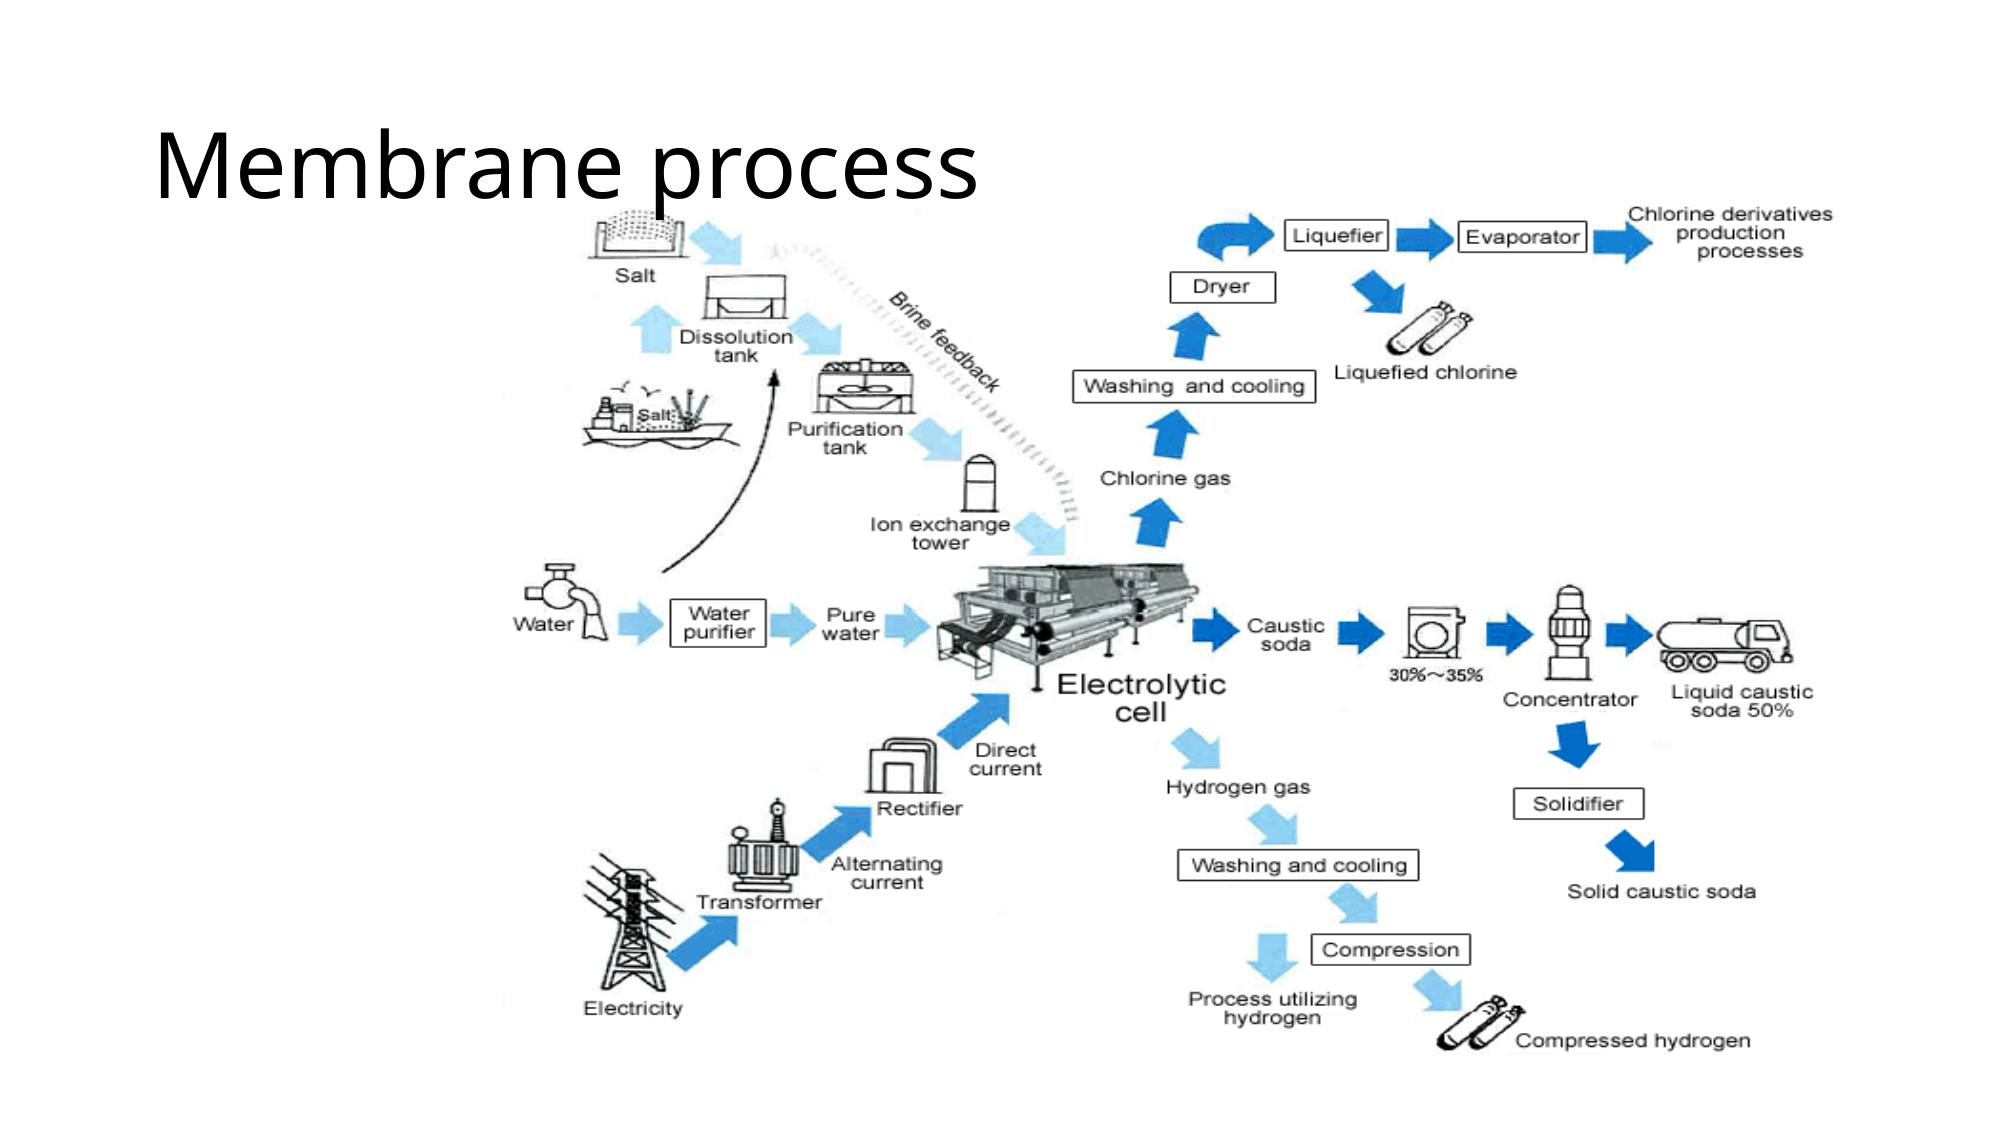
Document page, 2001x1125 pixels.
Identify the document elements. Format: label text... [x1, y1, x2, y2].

title Membrane process [137, 59, 1863, 278]
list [502, 181, 1838, 1072]
